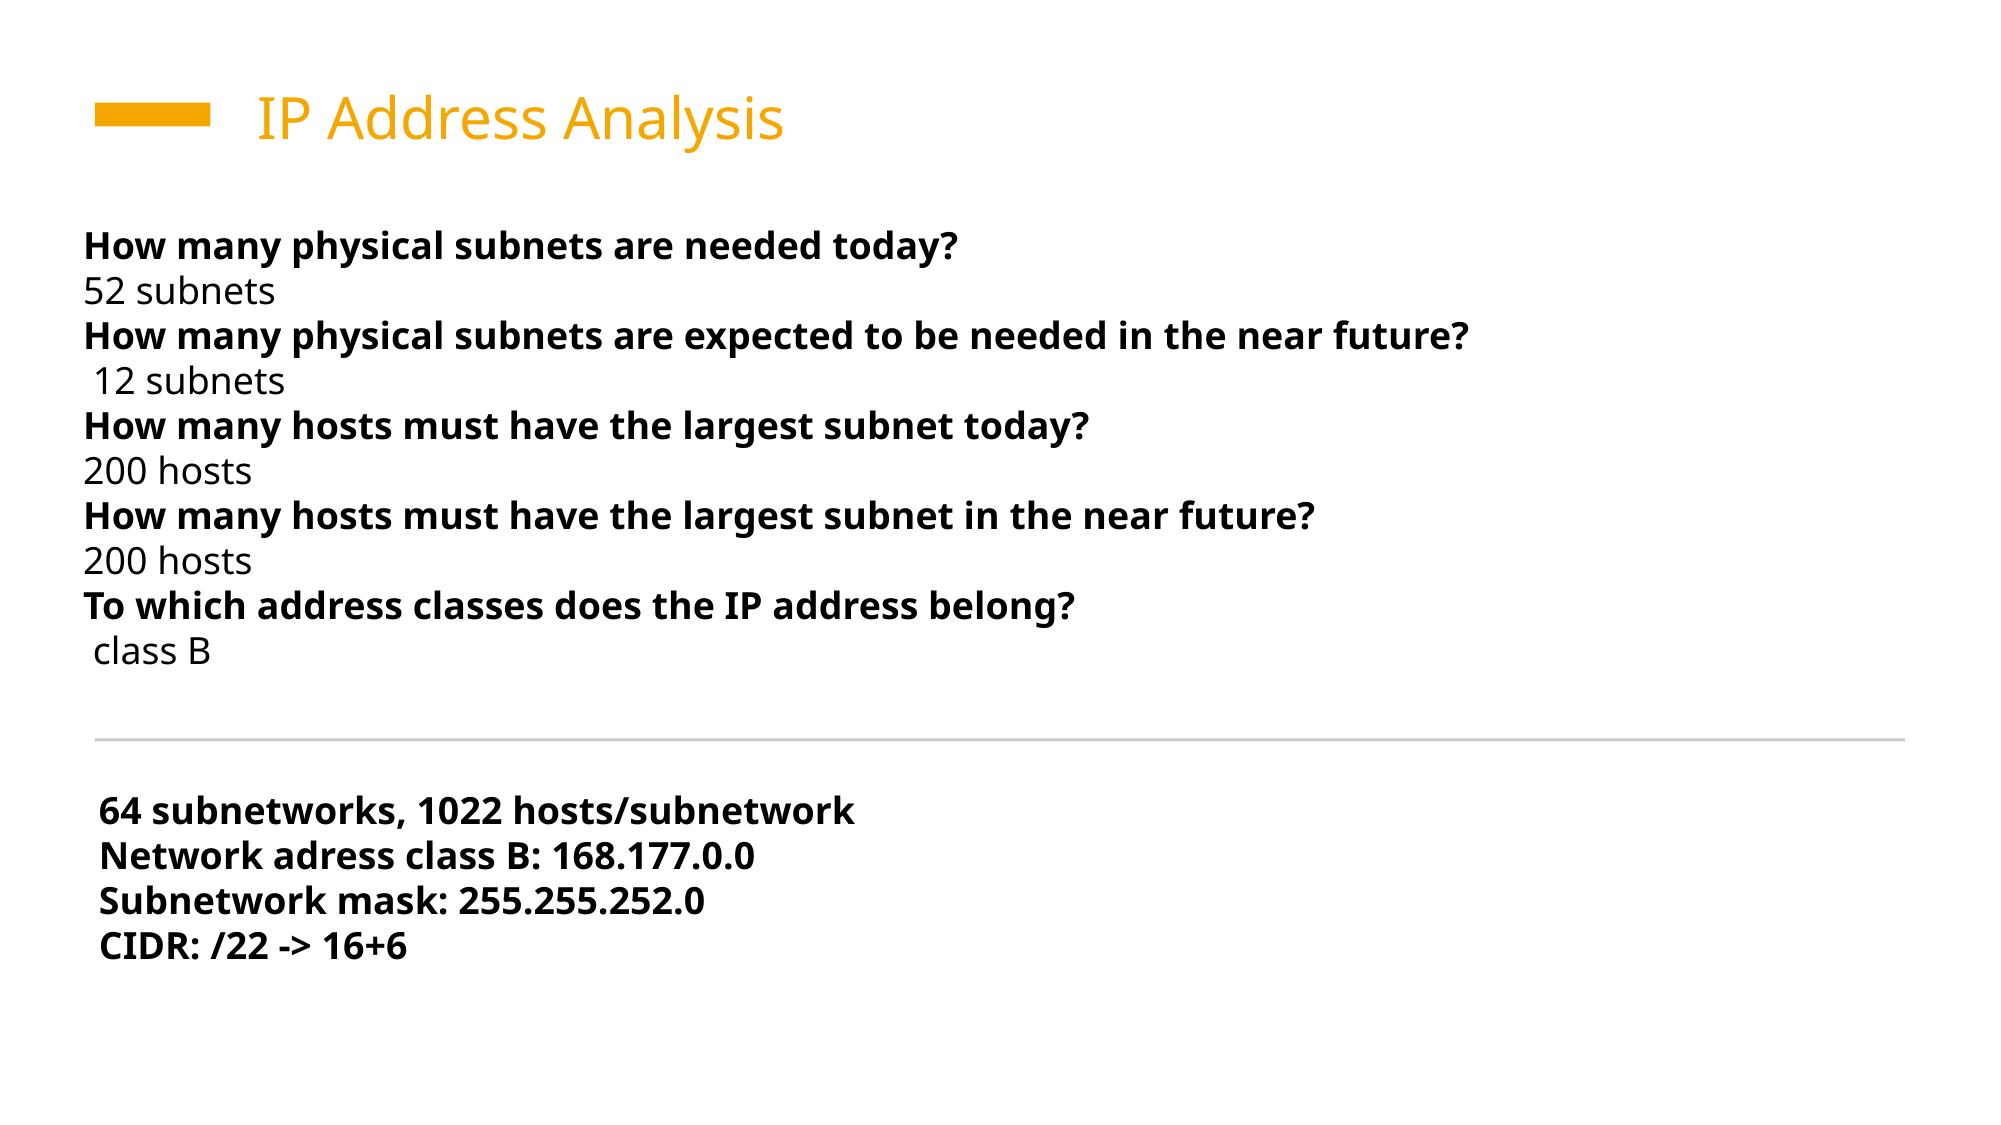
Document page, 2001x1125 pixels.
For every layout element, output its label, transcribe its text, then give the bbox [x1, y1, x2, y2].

text_box IP Address Analysis [242, 73, 1172, 159]
text_box 64 subnetworks, 1022 hosts/subnetwork Network adress class B: 168.177.0.0 Subnetwork mask: 255.255.252.0 CIDR: /22 -> 16+6 [84, 779, 958, 1020]
text_box How many physical subnets are needed today? 52 subnets How many physical subnets are expected to be needed in the near future? 12 subnets How many hosts must have the largest subnet today? 200 hosts How many hosts must have the largest subnet in the near future? 200 hosts To which address classes does the IP address belong? class B [68, 214, 1682, 725]
